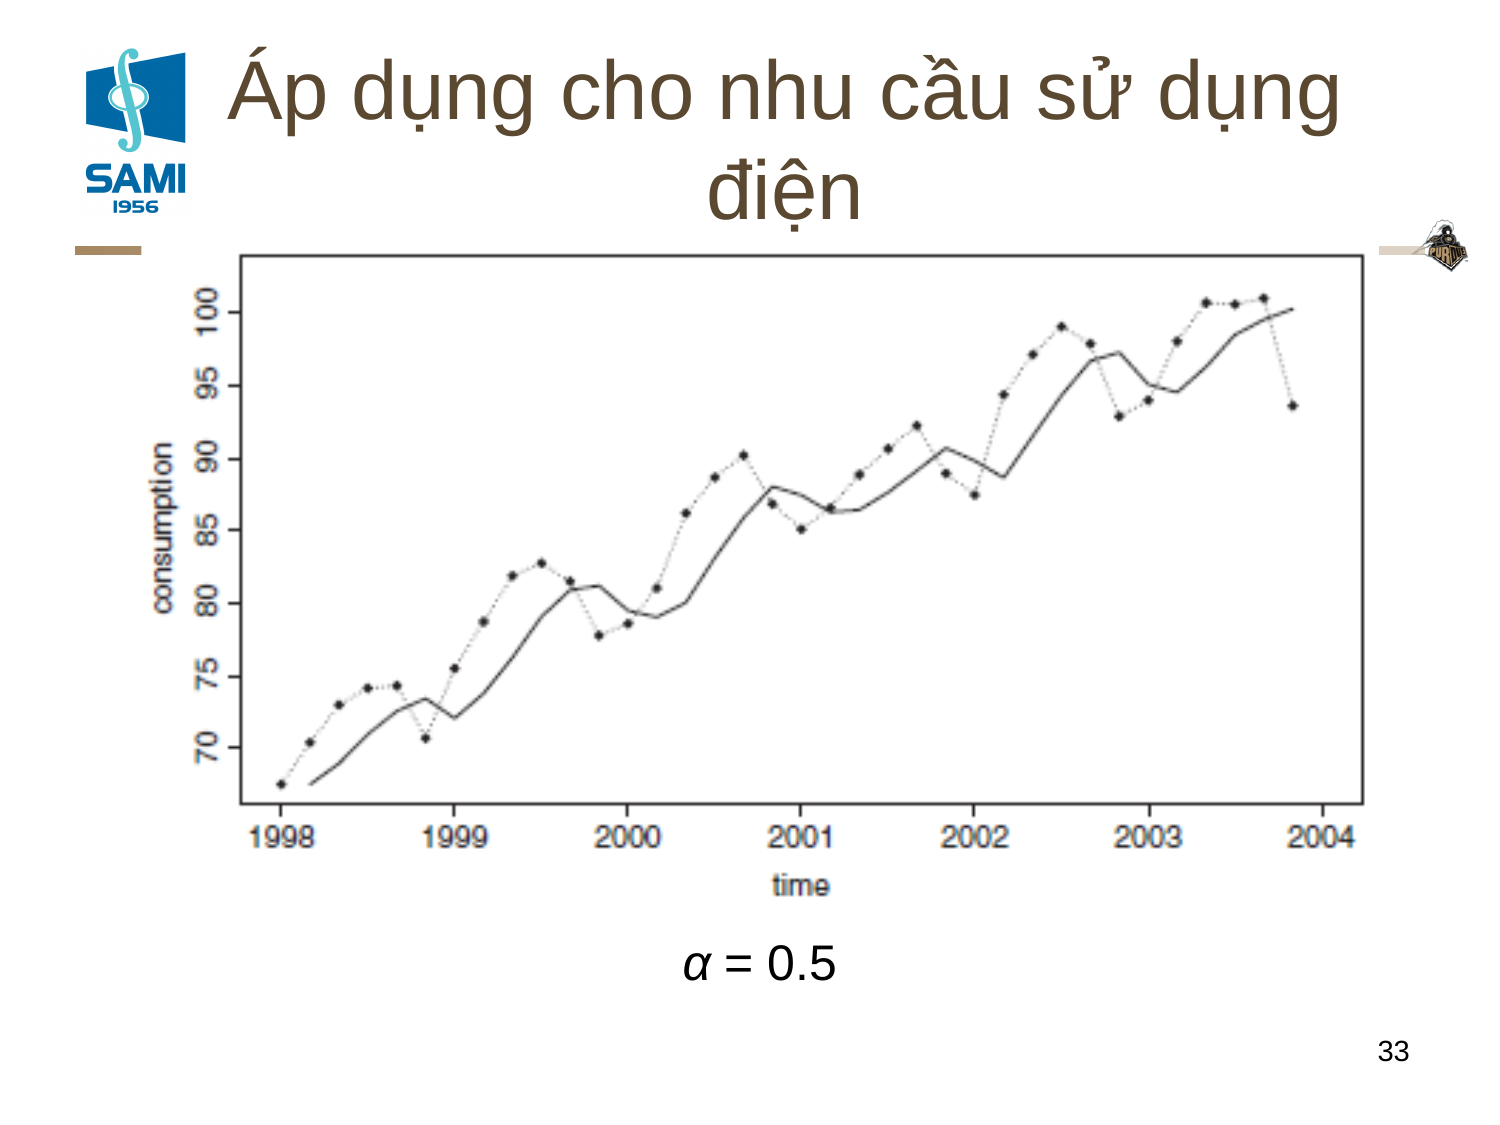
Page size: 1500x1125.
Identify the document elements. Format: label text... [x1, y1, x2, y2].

list α = 0.5 [141, 905, 1379, 1025]
picture [75, 44, 141, 219]
picture [1410, 218, 1469, 273]
slide_number 33 [1074, 1024, 1425, 1103]
title Áp dụng cho nhu cầu sử dụng điện [141, 42, 1429, 231]
picture [141, 244, 1379, 905]
